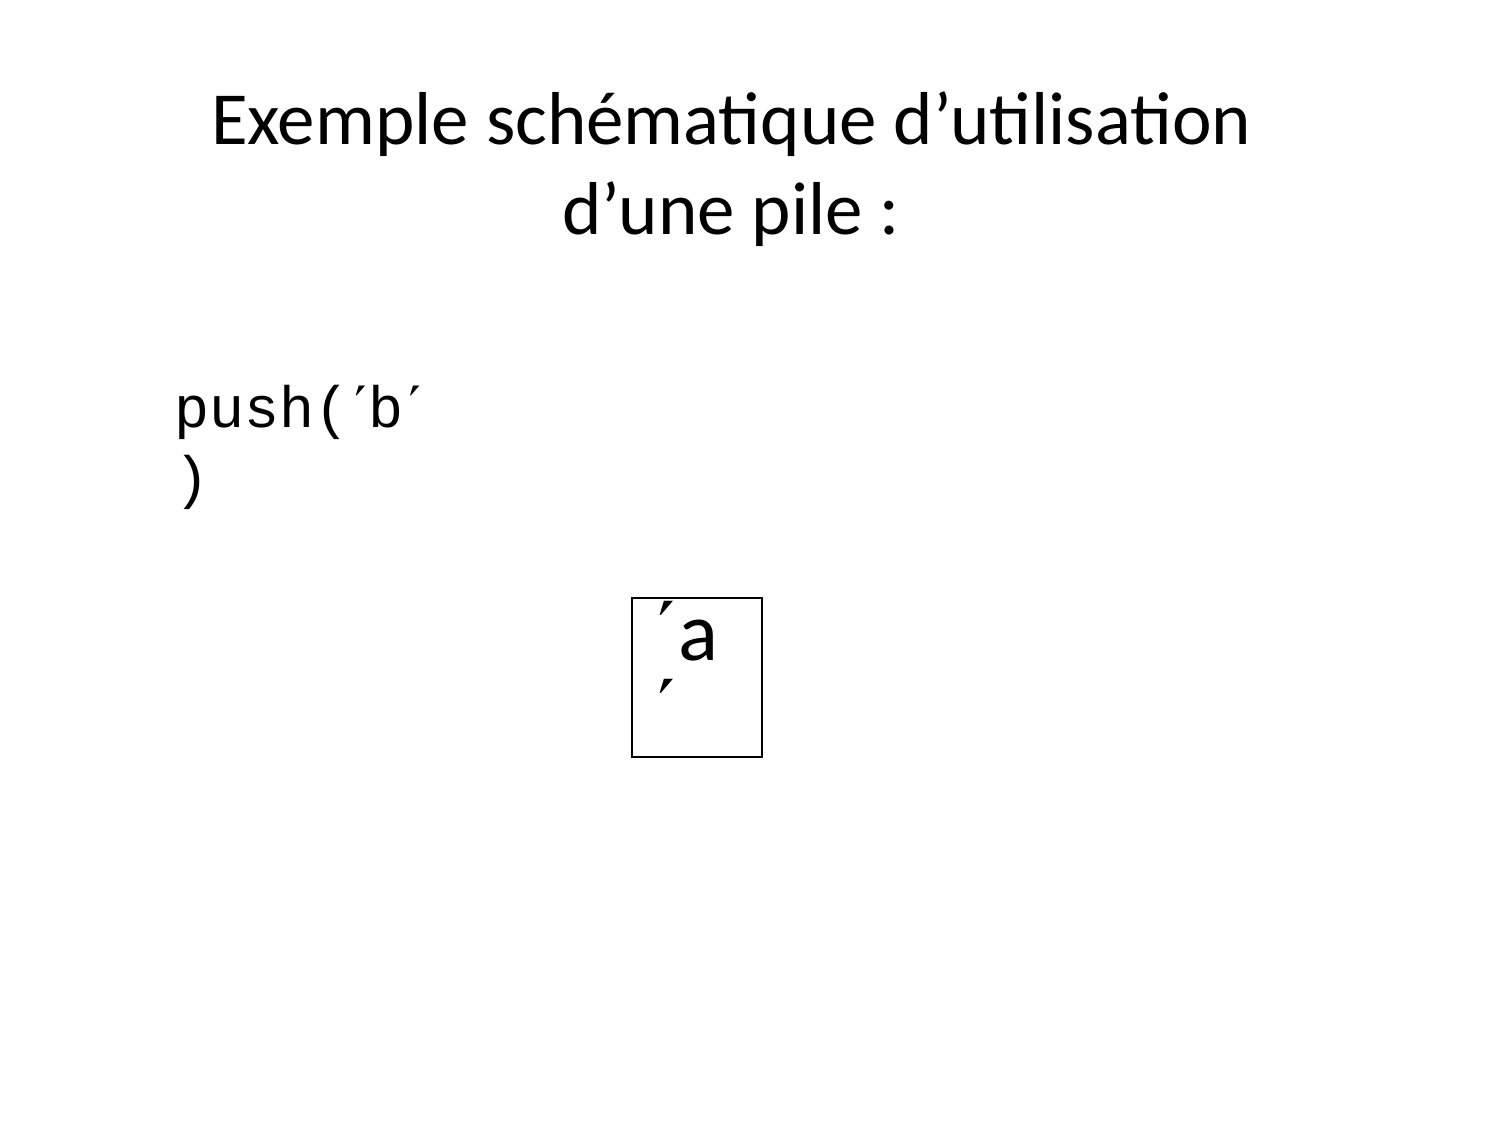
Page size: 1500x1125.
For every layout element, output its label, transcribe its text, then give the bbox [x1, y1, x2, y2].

text_box push(b) [159, 361, 467, 517]
title Exemple schématique d’utilisation d’une pile : [64, 66, 1415, 254]
table_header a [633, 599, 761, 756]
